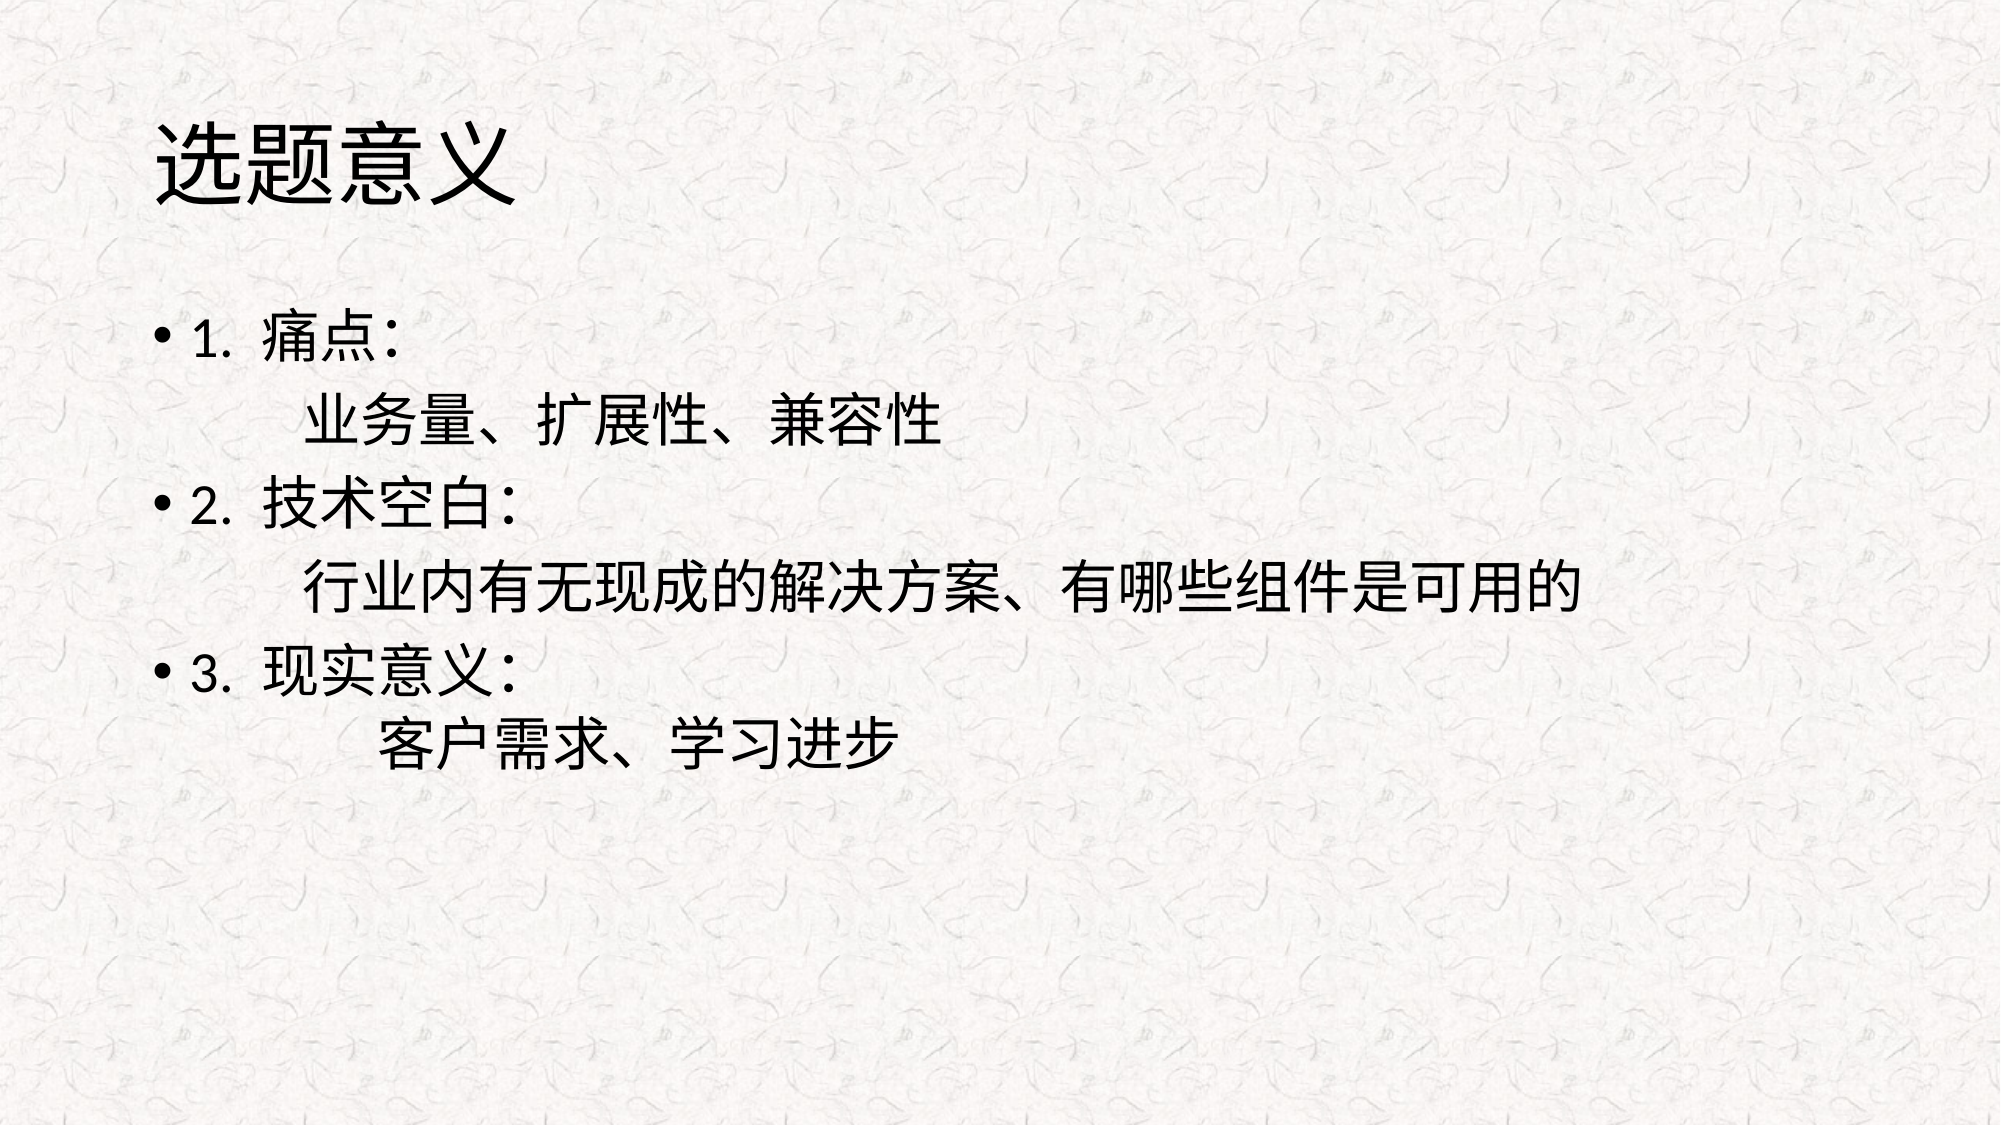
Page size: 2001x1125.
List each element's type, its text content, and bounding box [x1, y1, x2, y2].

list 1. 痛点： 业务量、扩展性、兼容性 2. 技术空白： 行业内有无现成的解决方案、有哪些组件是可用的 3. 现实意义： 客户需求、学习进步 [137, 299, 1863, 1014]
picture [0, 0, 2001, 1125]
title 选题意义 [137, 59, 1863, 278]
